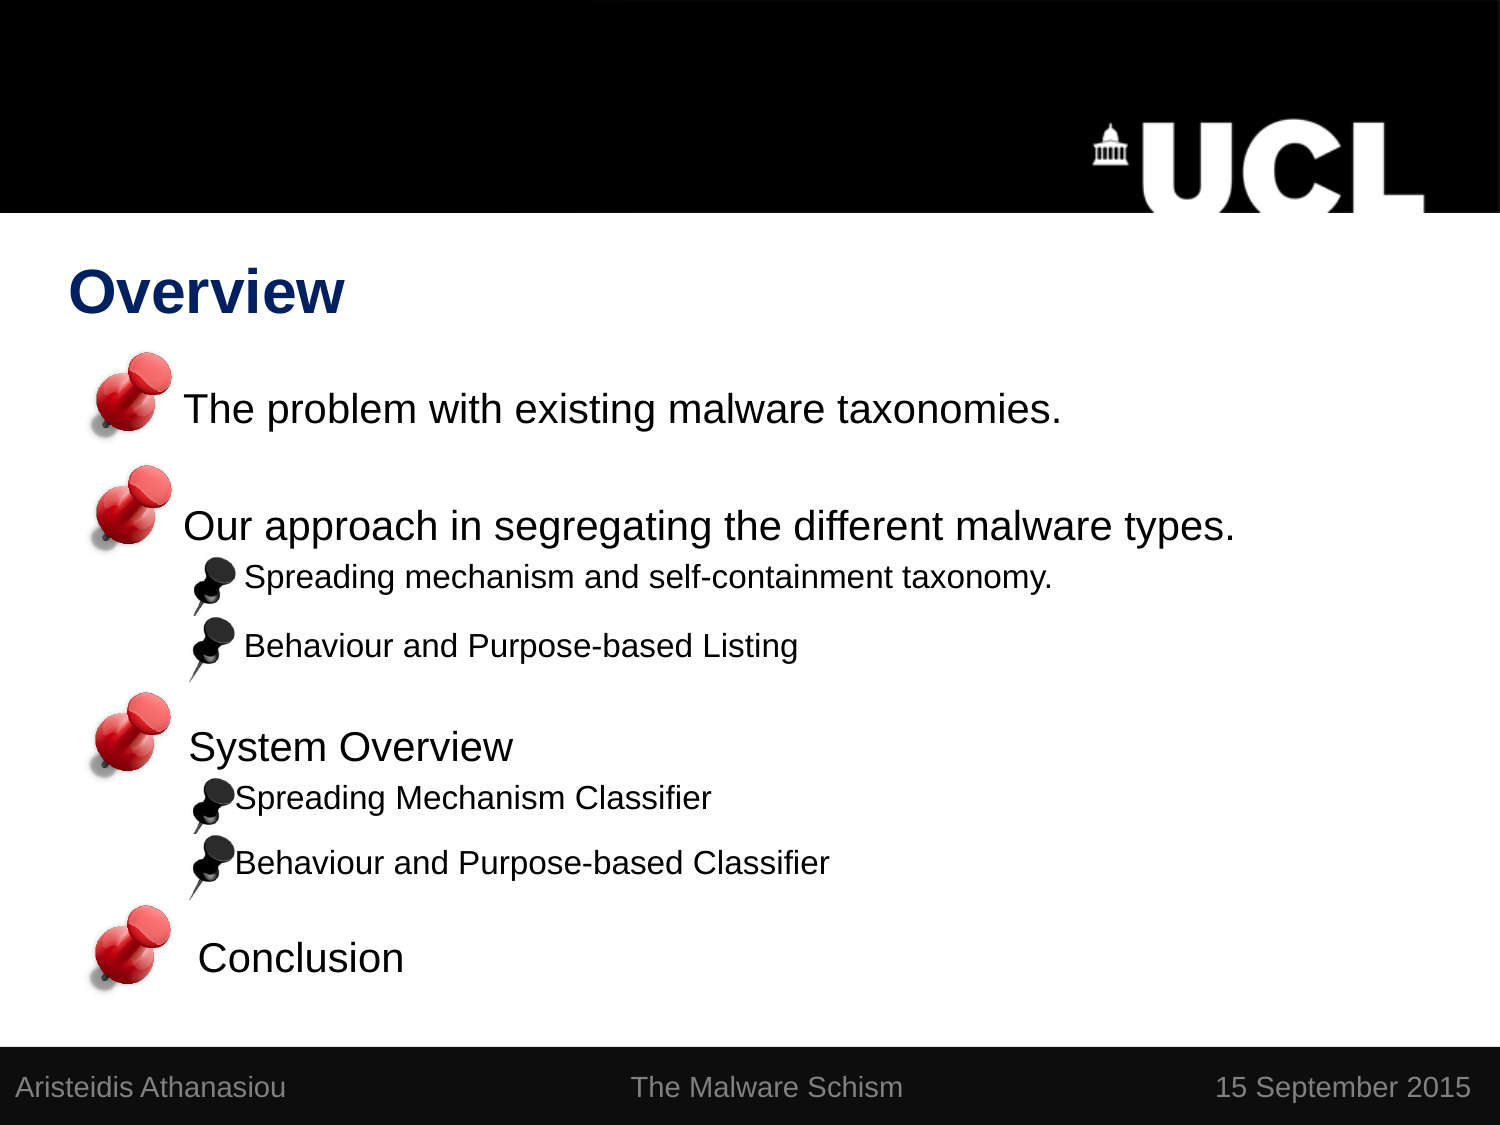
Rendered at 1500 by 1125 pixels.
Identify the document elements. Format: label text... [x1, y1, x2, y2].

title Overview [53, 243, 1447, 326]
subtitle The problem with existing malware taxonomies. Our approach in segregating the different malware types. Spreading mechanism and self-containment taxonomy. Behaviour and Purpose-based Listing System Overview Spreading Mechanism Classifier Behaviour and Purpose-based Classifier Conclusion [53, 326, 1447, 1012]
picture [74, 454, 184, 564]
picture [74, 342, 184, 451]
picture [74, 895, 183, 1004]
picture [0, 0, 1500, 213]
footer Aristeidis Athanasiou The Malware Schism 15 September 2015 [0, 1046, 1500, 1125]
picture [184, 555, 236, 684]
picture [184, 776, 235, 902]
picture [74, 681, 183, 791]
